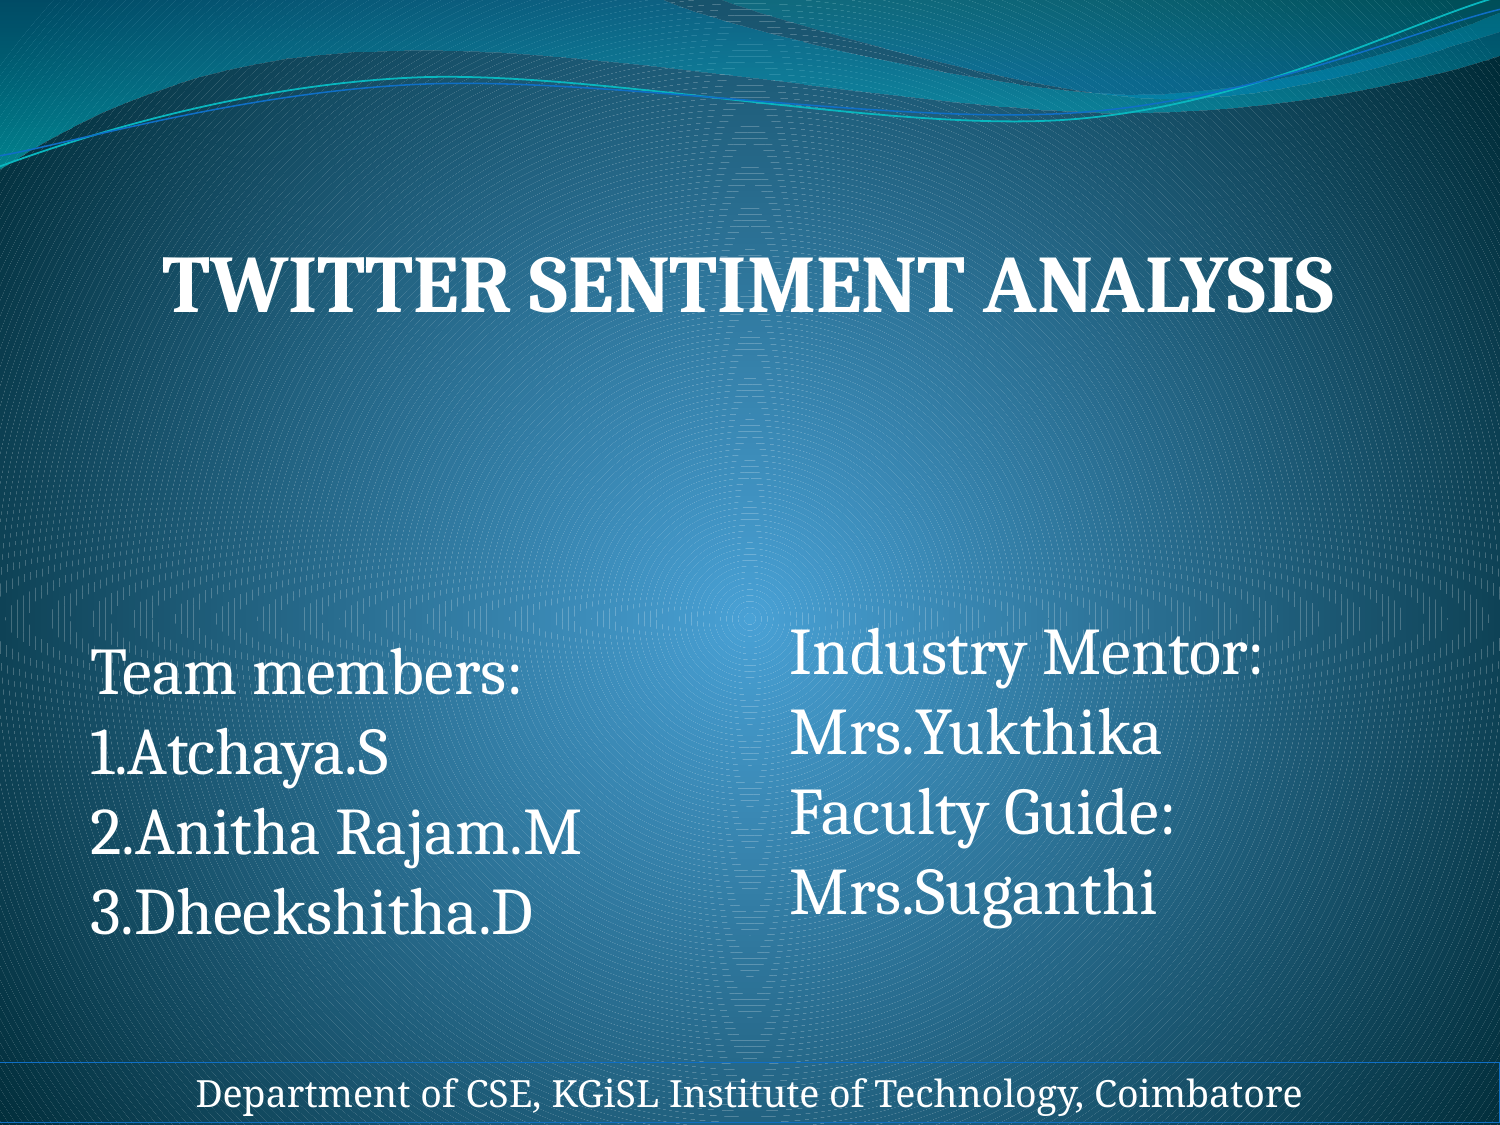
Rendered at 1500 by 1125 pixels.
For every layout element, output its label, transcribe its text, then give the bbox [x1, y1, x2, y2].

title TWITTER SENTIMENT ANALYSIS [112, 187, 1388, 329]
text_box Industry Mentor: Mrs.Yukthika Faculty Guide: Mrs.Suganthi [774, 567, 1425, 968]
text_box Team members: 1.Atchaya.S 2.Anitha Rajam.M 3.Dheekshitha.D [74, 587, 613, 988]
text_box Department of CSE, KGiSL Institute of Technology, Coimbatore [0, 1062, 1500, 1123]
